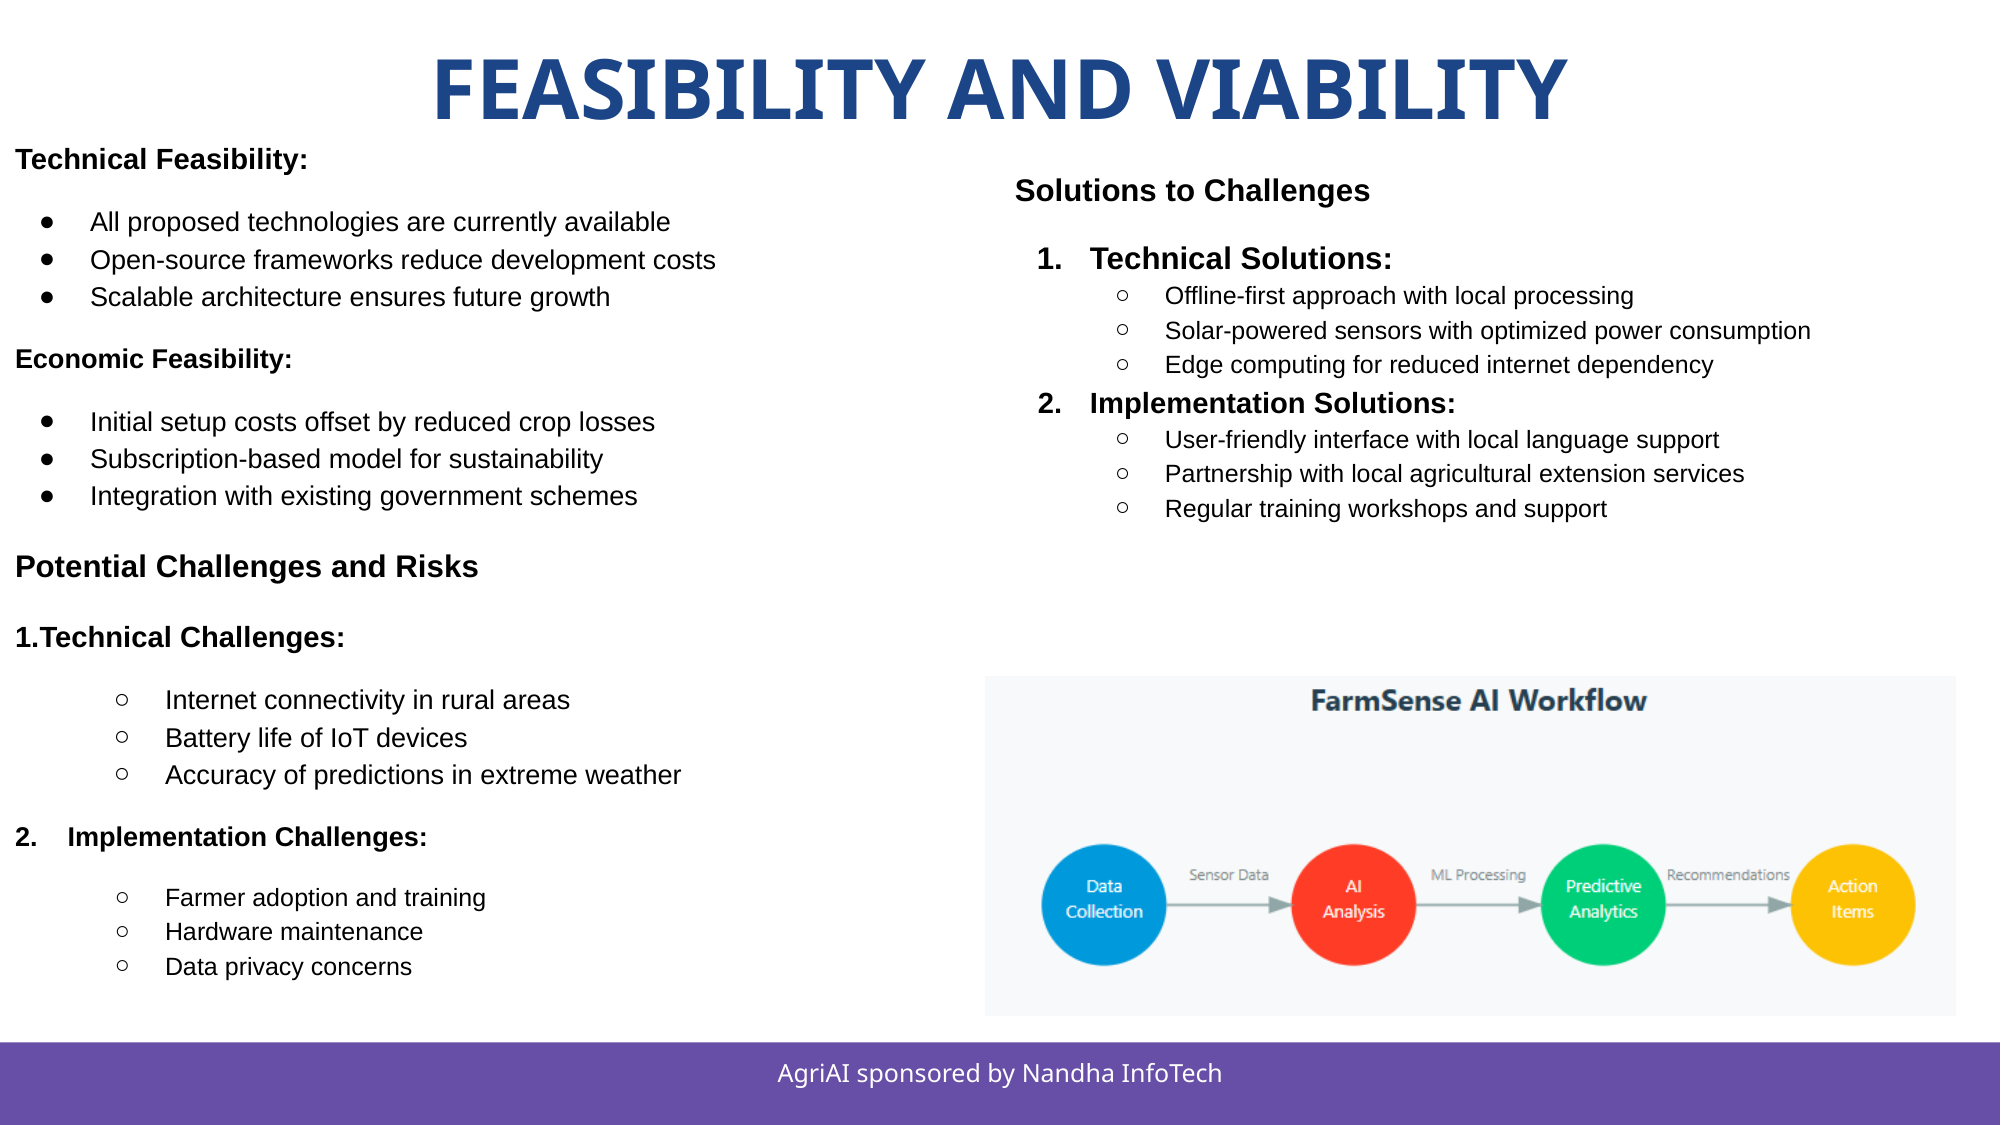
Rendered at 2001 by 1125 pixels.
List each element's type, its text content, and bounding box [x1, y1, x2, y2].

picture [985, 676, 1957, 1016]
slide_number [1433, 1042, 1900, 1103]
text_box Technical Feasibility: All proposed technologies are currently available Open-source frameworks reduce development costs Scalable architecture ensures future growth Economic Feasibility: Initial setup costs offset by reduced crop losses Subscription-based model for sustainability Integration with existing government schemes Potential Challenges and Risks 1.Technical Challenges: Internet connectivity in rural areas Battery life of IoT devices Accuracy of predictions in extreme weather 2. Implementation Challenges: Farmer adoption and training Hardware maintenance Data privacy concerns [0, 127, 907, 1053]
text_box Solutions to Challenges Technical Solutions: Offline-first approach with local processing Solar-powered sensors with optimized power consumption Edge computing for reduced internet dependency Implementation Solutions: User-friendly interface with local language support Partnership with local agricultural extension services Regular training workshops and support [999, 149, 1869, 538]
title FEASIBILITY AND VIABILITY [99, 0, 1900, 180]
footer AgriAI sponsored by Nandha InfoTech [762, 1042, 1289, 1103]
text_box [0, 1042, 2000, 1125]
